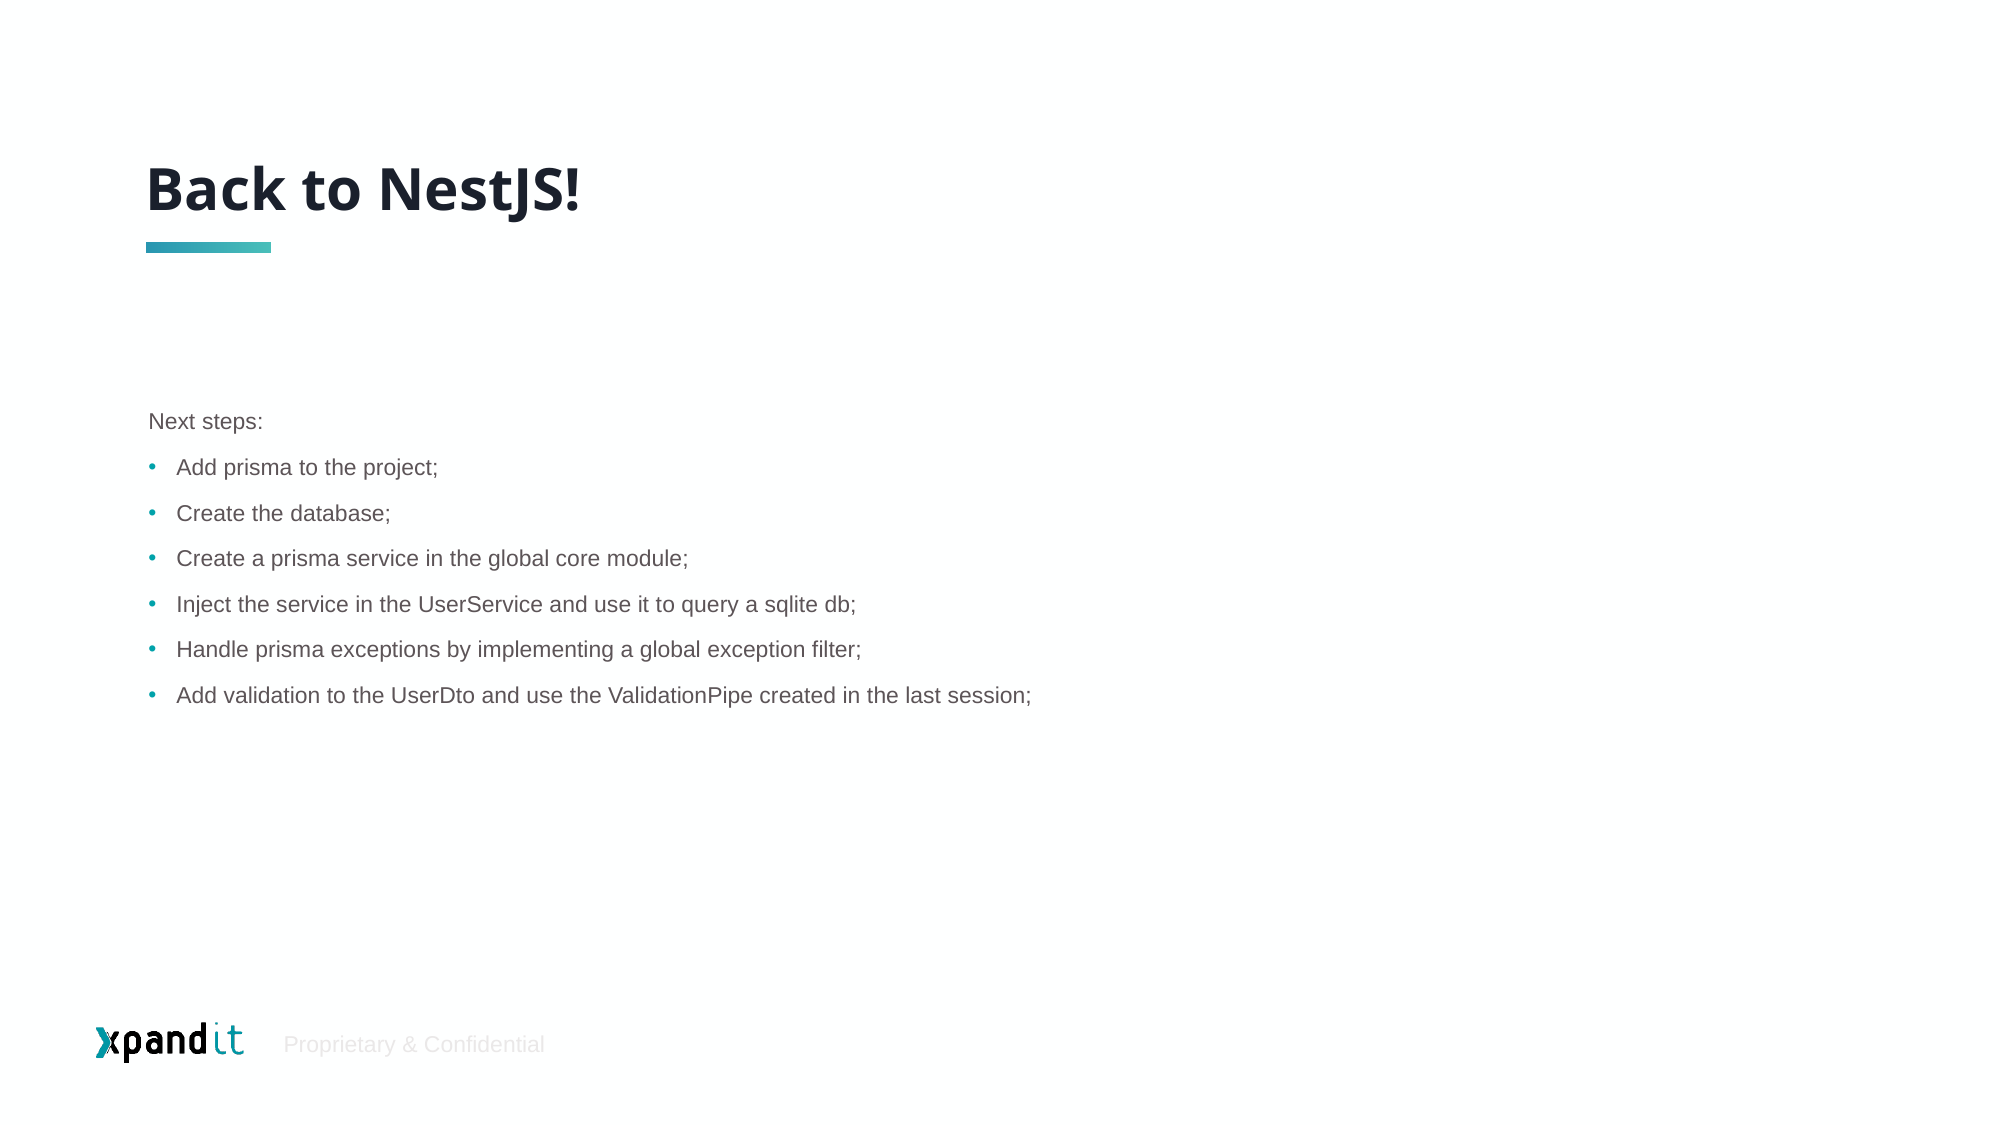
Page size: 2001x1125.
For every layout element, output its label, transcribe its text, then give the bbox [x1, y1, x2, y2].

list Next steps: Add prisma to the project; Create the database; Create a prisma service in the global core module; Inject the service in the UserService and use it to query a sqlite db; Handle prisma exceptions by implementing a global exception filter; Add validation to the UserDto and use the ValidationPipe created in the last session; [133, 402, 1863, 970]
title Back to NestJS! [130, 155, 1856, 229]
picture [95, 1019, 244, 1065]
